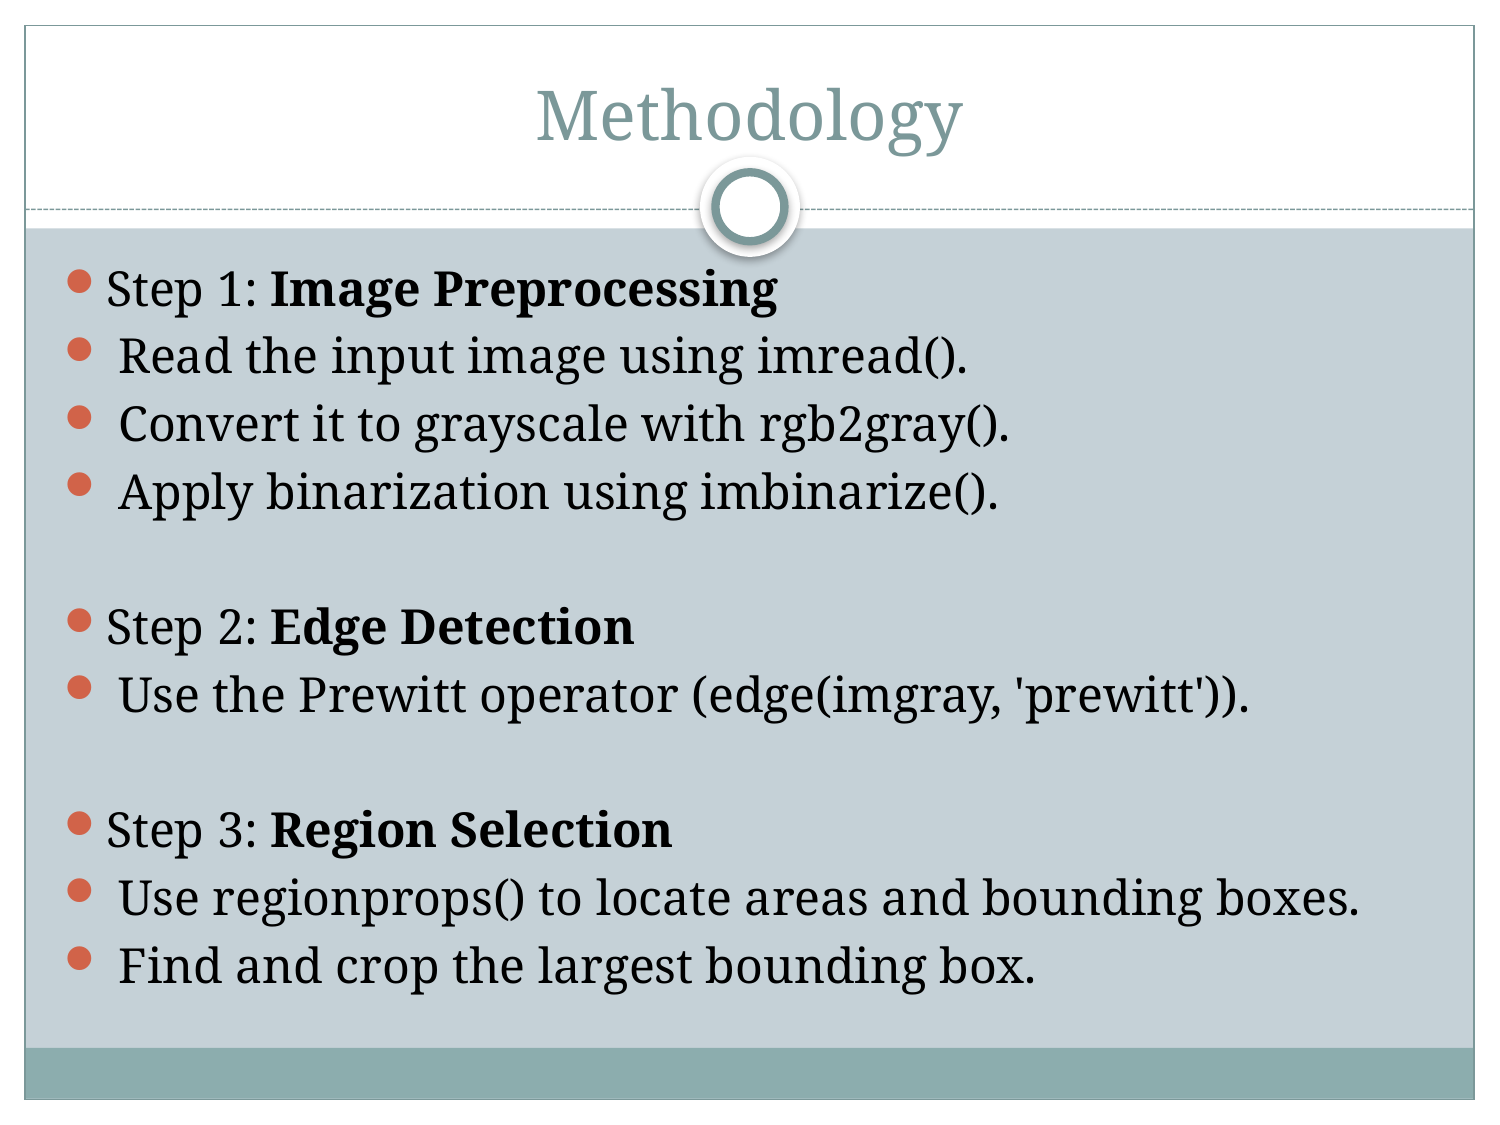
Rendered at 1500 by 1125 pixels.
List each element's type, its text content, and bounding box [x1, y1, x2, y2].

list Step 1: Image Preprocessing Read the input image using imread(). Convert it to grayscale with rgb2gray(). Apply binarization using imbinarize(). Step 2: Edge Detection Use the Prewitt operator (edge(imgray, 'prewitt')). Step 3: Region Selection Use regionprops() to locate areas and bounding boxes. Find and crop the largest bounding box. [49, 250, 1445, 1001]
title Methodology [49, 37, 1450, 162]
